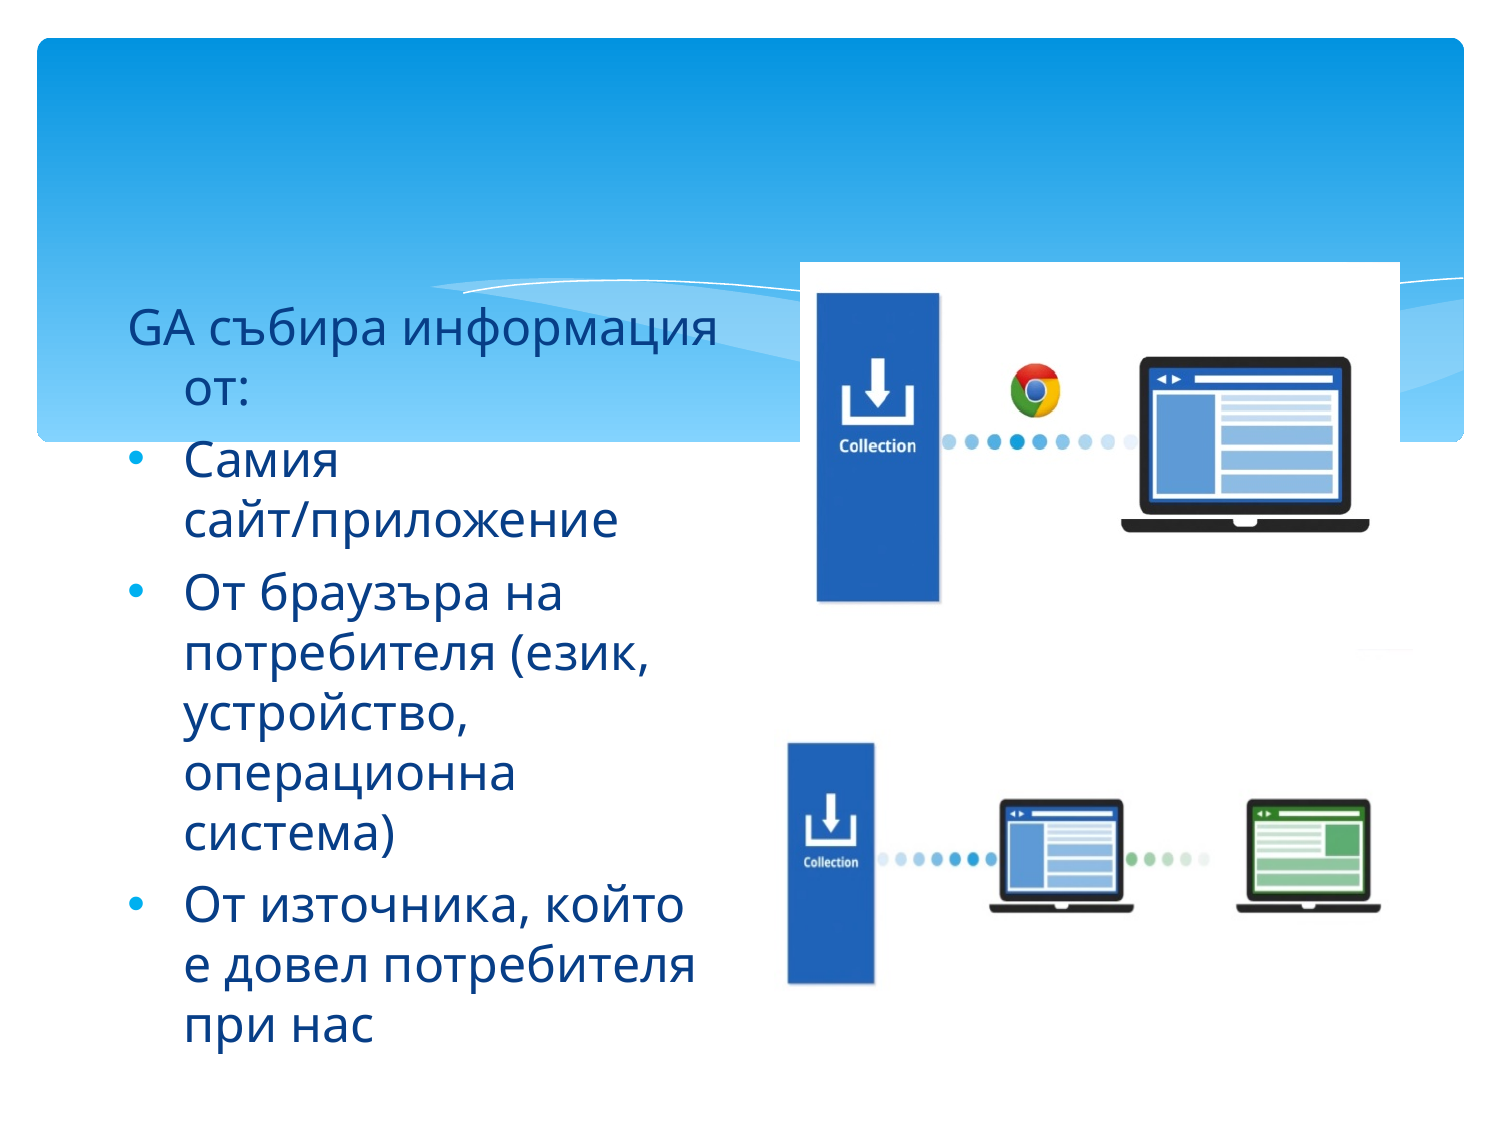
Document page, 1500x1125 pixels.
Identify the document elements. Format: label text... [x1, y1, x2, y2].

list GA събира информация от: Самия сайт/приложение От браузъра на потребителя (език, устройство, операционна система) От източника, който е довел потребителя при нас [112, 287, 738, 1018]
picture [774, 649, 1413, 1062]
picture [799, 262, 1400, 616]
